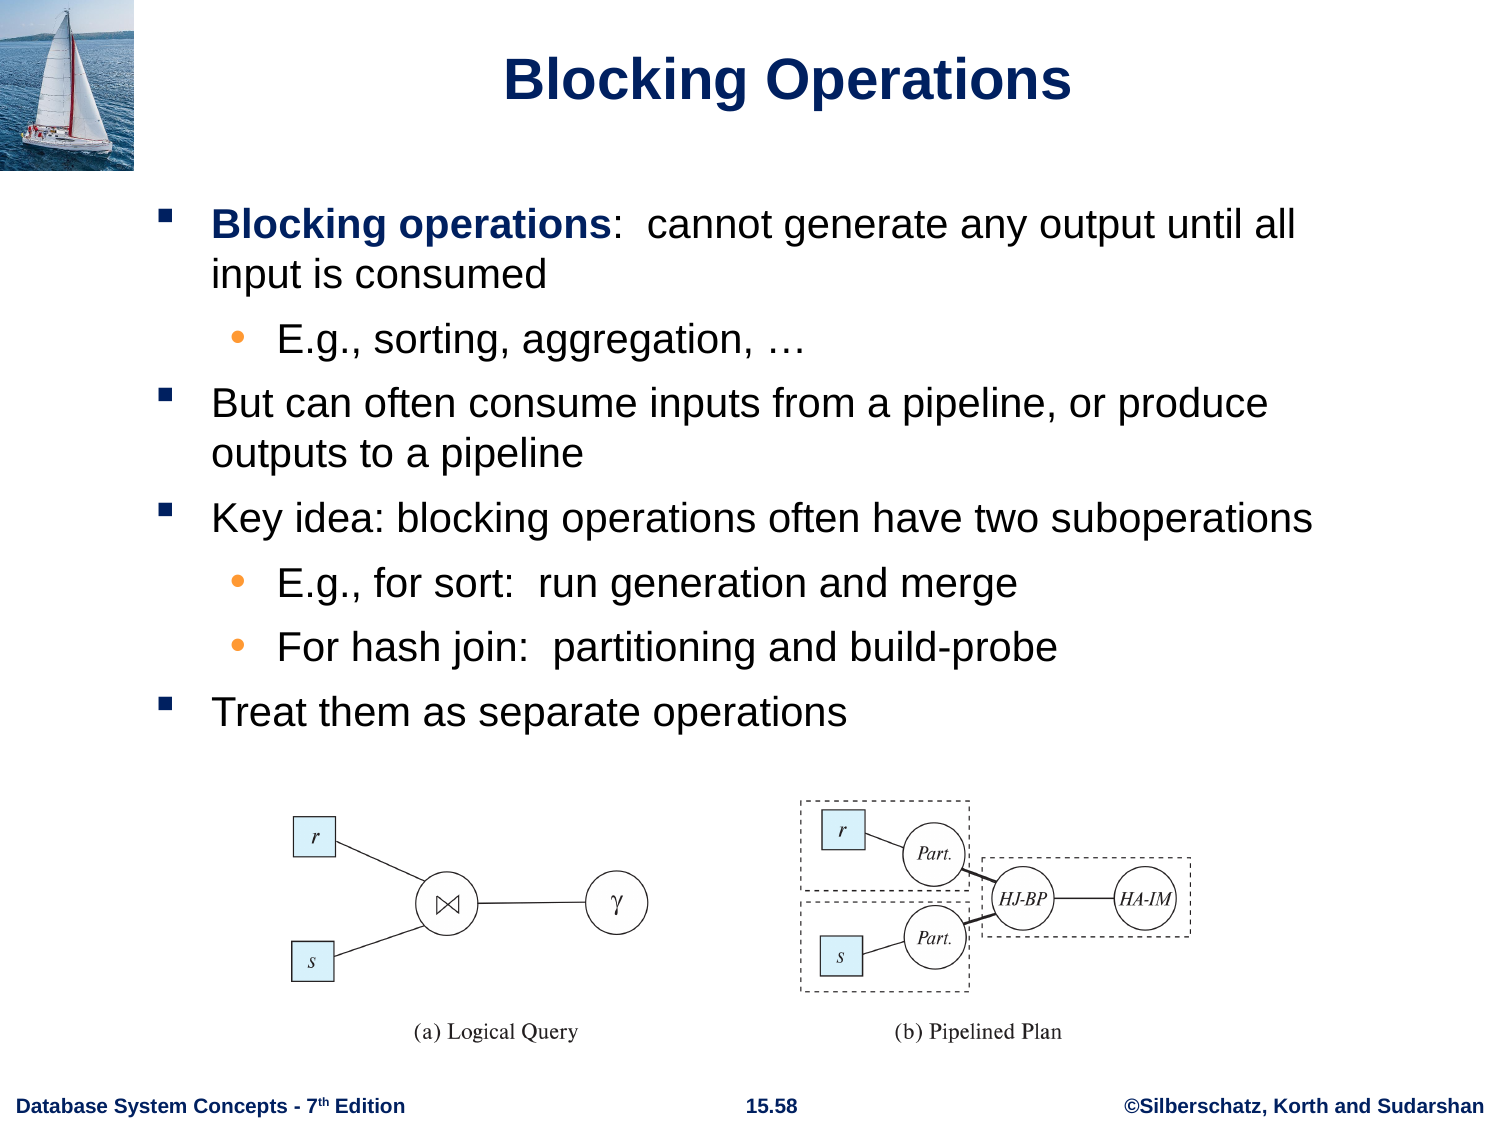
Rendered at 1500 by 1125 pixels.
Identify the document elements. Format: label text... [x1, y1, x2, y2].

picture [291, 800, 1191, 1046]
picture [0, 0, 134, 171]
list Blocking operations: cannot generate any output until all input is consumed E.g., sorting, aggregation, … But can often consume inputs from a pipeline, or produce outputs to a pipeline Key idea: blocking operations often have two suboperations E.g., for sort: run generation and merge For hash join: partitioning and build-probe Treat them as separate operations [139, 189, 1365, 673]
title Blocking Operations [125, 18, 1452, 120]
